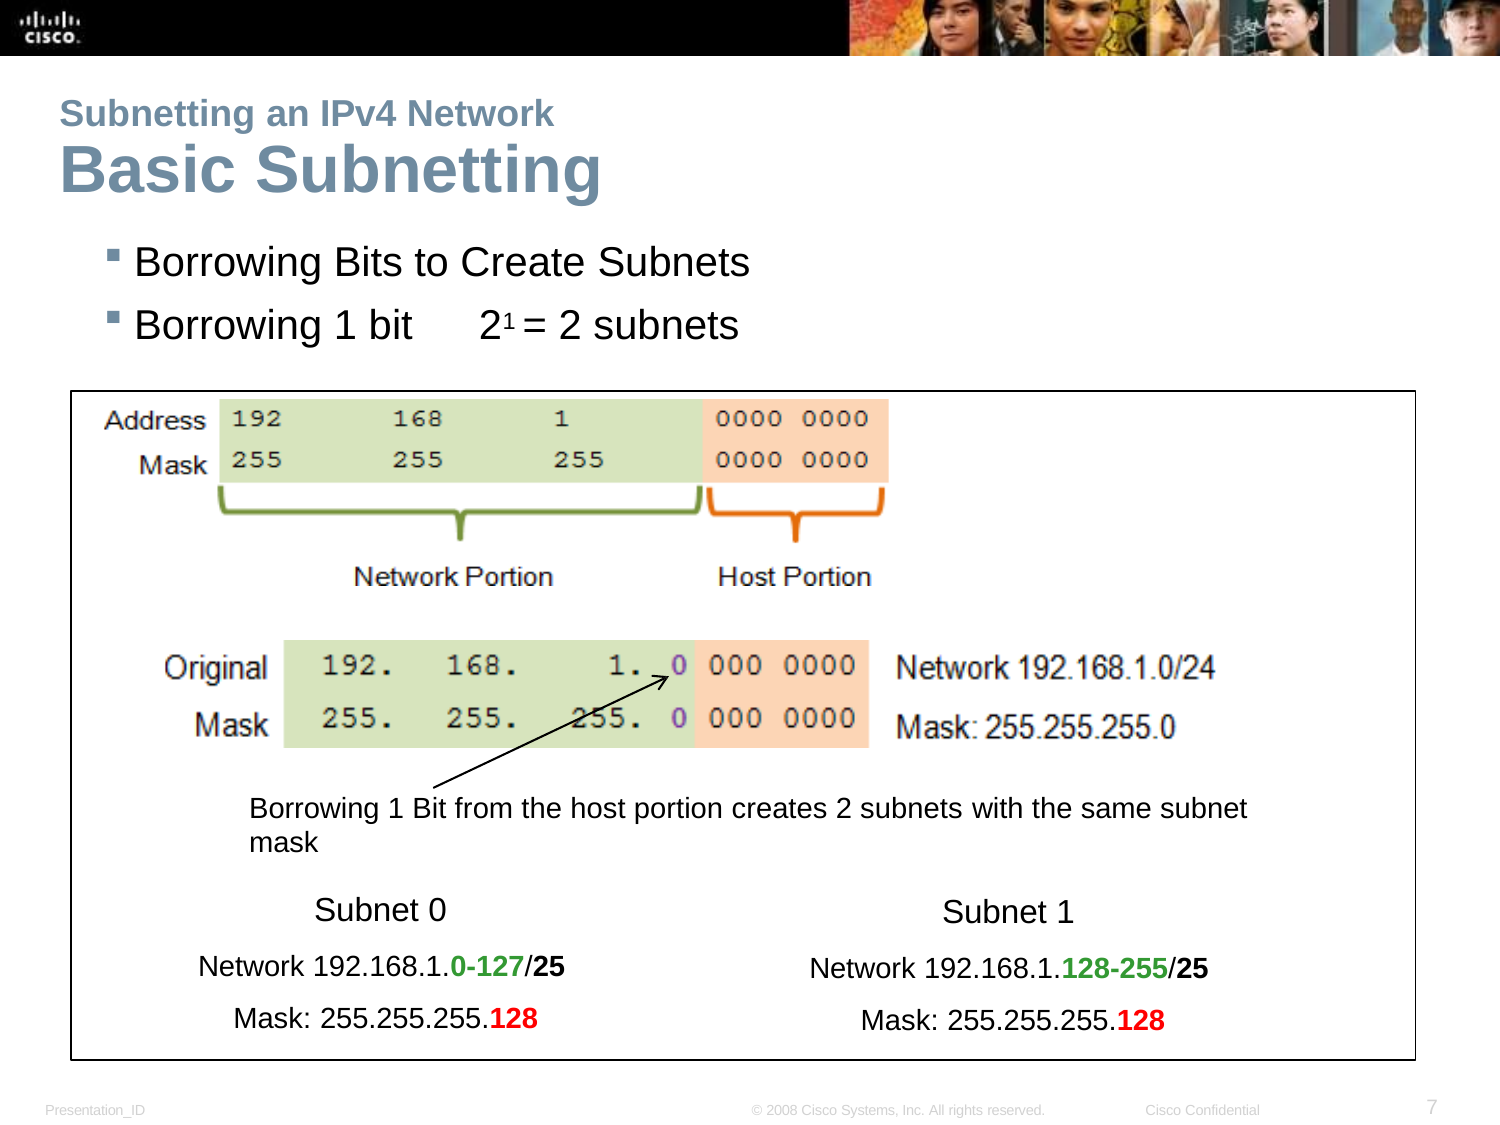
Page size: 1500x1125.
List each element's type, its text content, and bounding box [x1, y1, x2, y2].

slide_number Cisco Confidential [1143, 1100, 1265, 1125]
text_box Subnetting an IPv4 Network [57, 87, 559, 123]
title Basic Subnetting [57, 123, 606, 314]
slide_number 7 [1422, 1093, 1454, 1125]
text_box Presentation_ID [43, 1100, 151, 1119]
text_box [71, 390, 1416, 1060]
picture [0, 0, 1500, 56]
text_box Borrowing Bits to Create Subnets Borrowing 1 bit 21 = 2 subnets [101, 220, 753, 348]
footer © 2008 Cisco Systems, Inc. All rights reserved. [749, 1100, 1058, 1125]
